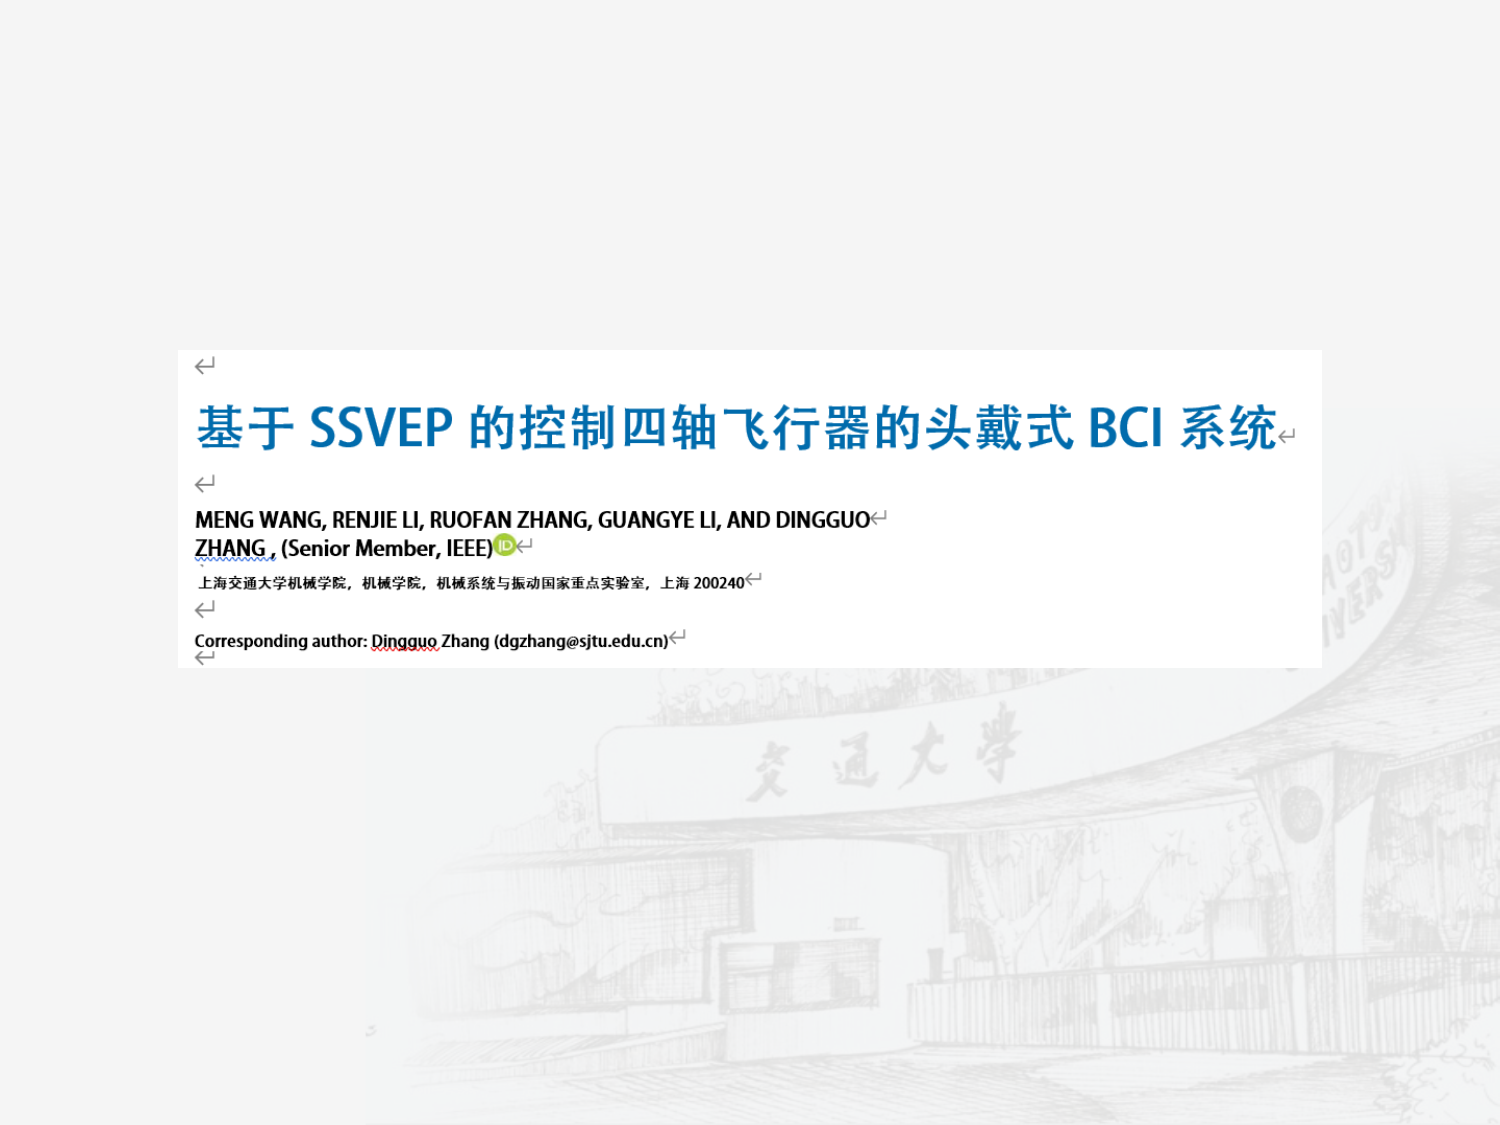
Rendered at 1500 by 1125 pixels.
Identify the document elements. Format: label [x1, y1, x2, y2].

picture [178, 350, 1322, 668]
